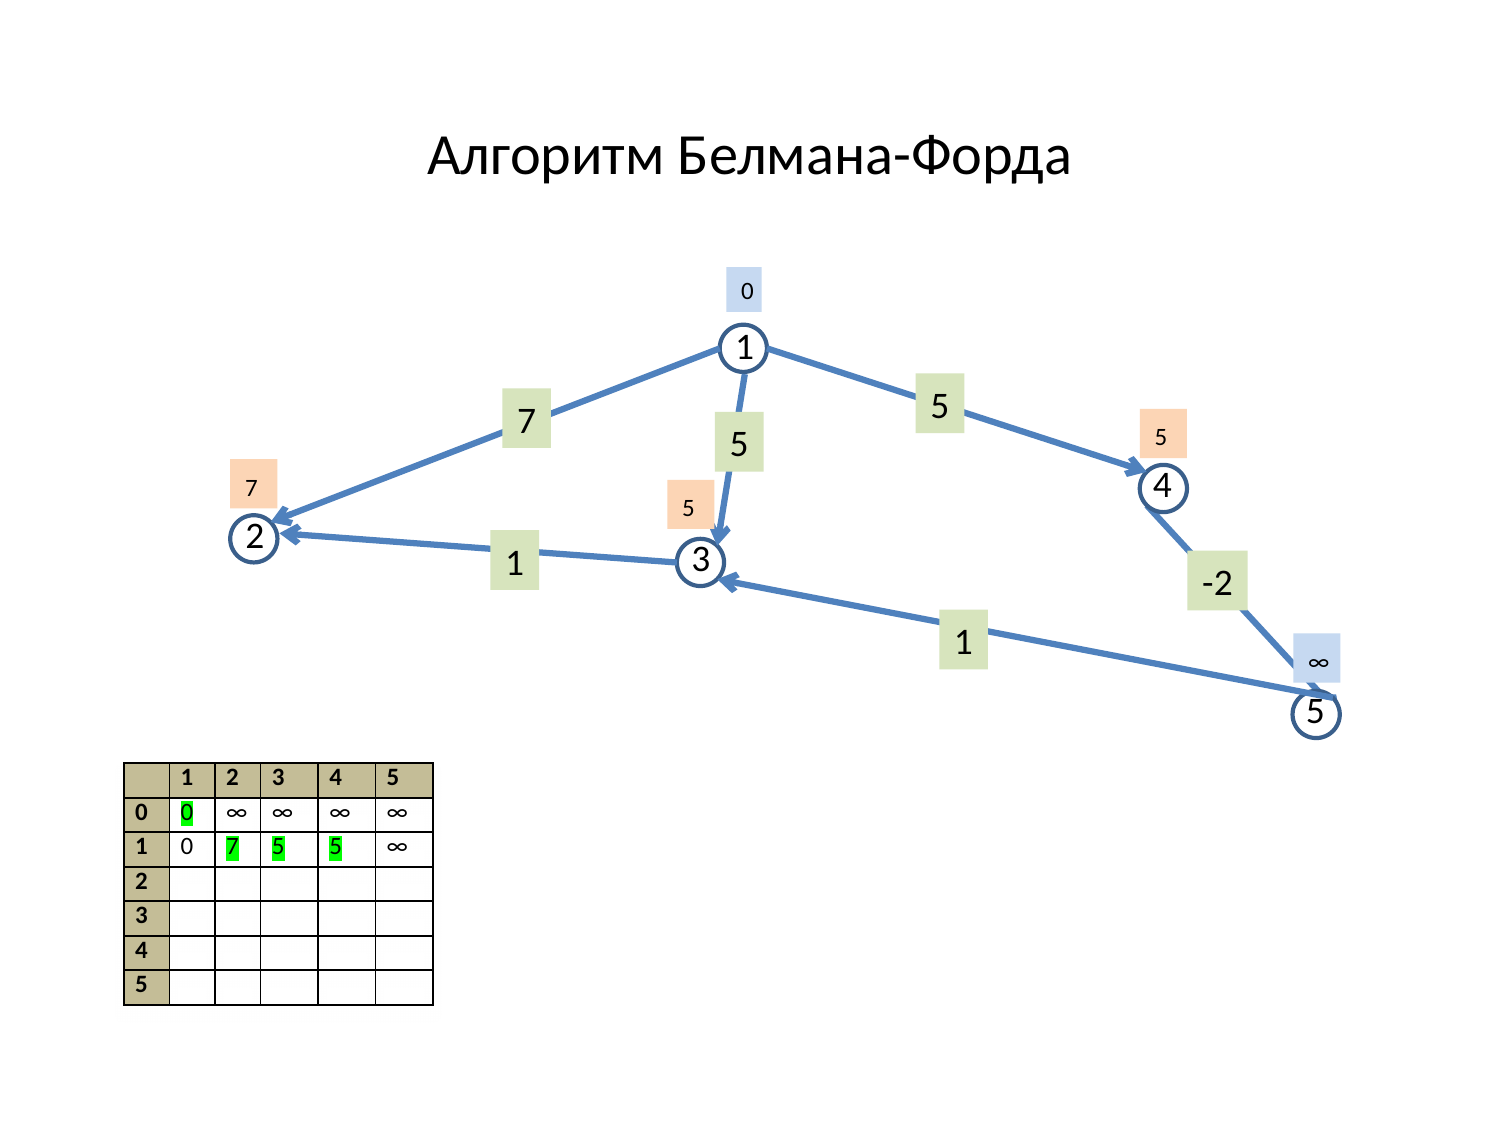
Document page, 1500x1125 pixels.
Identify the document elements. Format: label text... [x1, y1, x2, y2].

table_header [125, 764, 169, 797]
table_cell 4 [125, 937, 169, 969]
table_cell 5 [261, 833, 317, 866]
table_cell ∞ [376, 799, 432, 831]
text_box 1 [490, 571, 540, 590]
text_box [1146, 505, 1340, 715]
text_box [270, 348, 720, 523]
table_cell [376, 971, 432, 1004]
table_cell [261, 937, 317, 969]
table_cell ∞ [376, 833, 432, 866]
text_box 0 [726, 267, 762, 312]
table_cell [216, 902, 260, 935]
table_header 3 [261, 764, 317, 797]
table_cell [319, 868, 375, 900]
table_cell 1 [125, 833, 169, 866]
table_cell [170, 902, 214, 935]
table_cell [319, 937, 375, 969]
table_cell ∞ [261, 799, 317, 831]
table_cell [261, 902, 317, 935]
table_cell [261, 868, 317, 900]
table_cell 0 [170, 833, 214, 866]
table_header 5 [376, 764, 432, 797]
text_box 5 [1291, 722, 1340, 739]
table_cell 0 [125, 799, 169, 831]
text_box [766, 348, 1147, 473]
text_box 3 [676, 532, 726, 587]
table_cell [261, 971, 317, 1004]
table_cell 5 [319, 833, 375, 866]
table_header 4 [319, 764, 375, 797]
table_cell ∞ [319, 799, 375, 831]
table_cell [319, 971, 375, 1004]
table_cell [170, 937, 214, 969]
table_cell [319, 902, 375, 935]
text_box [716, 578, 1334, 699]
table_cell [216, 868, 260, 900]
table_cell 2 [125, 868, 169, 900]
text_box 5 [750, 411, 761, 472]
table_cell 5 [125, 971, 169, 1004]
table_cell [170, 868, 214, 900]
table_header 1 [170, 764, 214, 797]
text_box Алгоритм Белмана-Форда [112, 30, 1388, 273]
table_cell [170, 971, 214, 1004]
table_cell 7 [216, 833, 260, 866]
table_cell 3 [125, 902, 169, 935]
table_cell [376, 868, 432, 900]
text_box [716, 374, 746, 546]
table_cell [376, 902, 432, 935]
text_box 4 [1138, 459, 1187, 513]
text_box 2 [230, 509, 277, 564]
table_cell [216, 937, 260, 969]
table_cell [376, 937, 432, 969]
text_box 5 [1150, 408, 1187, 459]
table_cell ∞ [216, 799, 260, 831]
table_header 2 [216, 764, 260, 797]
text_box 1 [720, 314, 770, 375]
table_cell 0 [170, 799, 214, 831]
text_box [279, 533, 678, 563]
text_box 7 [230, 459, 265, 509]
table_cell [216, 971, 260, 1004]
